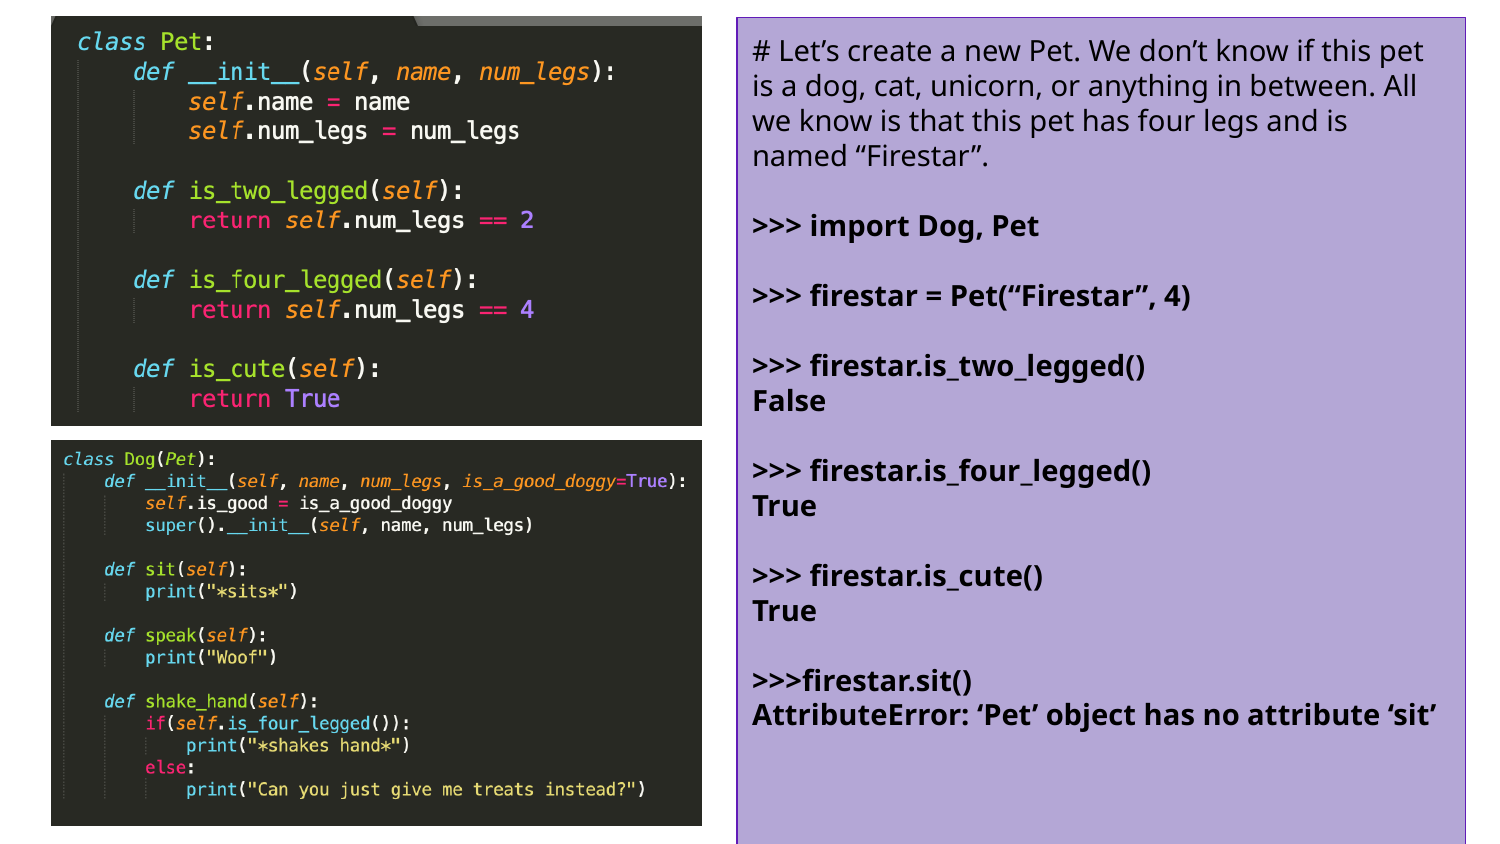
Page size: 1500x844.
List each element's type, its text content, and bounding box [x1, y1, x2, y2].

picture [50, 440, 702, 826]
text_box # Let’s create a new Pet. We don’t know if this pet is a dog, cat, unicorn, or anything in between. All we know is that this pet has four legs and is named “Firestar”. >>> import Dog, Pet >>> firestar = Pet(“Firestar”, 4) >>> firestar.is_two_legged() False >>> firestar.is_four_legged() True >>> firestar.is_cute() True >>>firestar.sit() AttributeError: ‘Pet’ object has no attribute ‘sit’ [737, 17, 1466, 844]
picture [50, 16, 702, 427]
